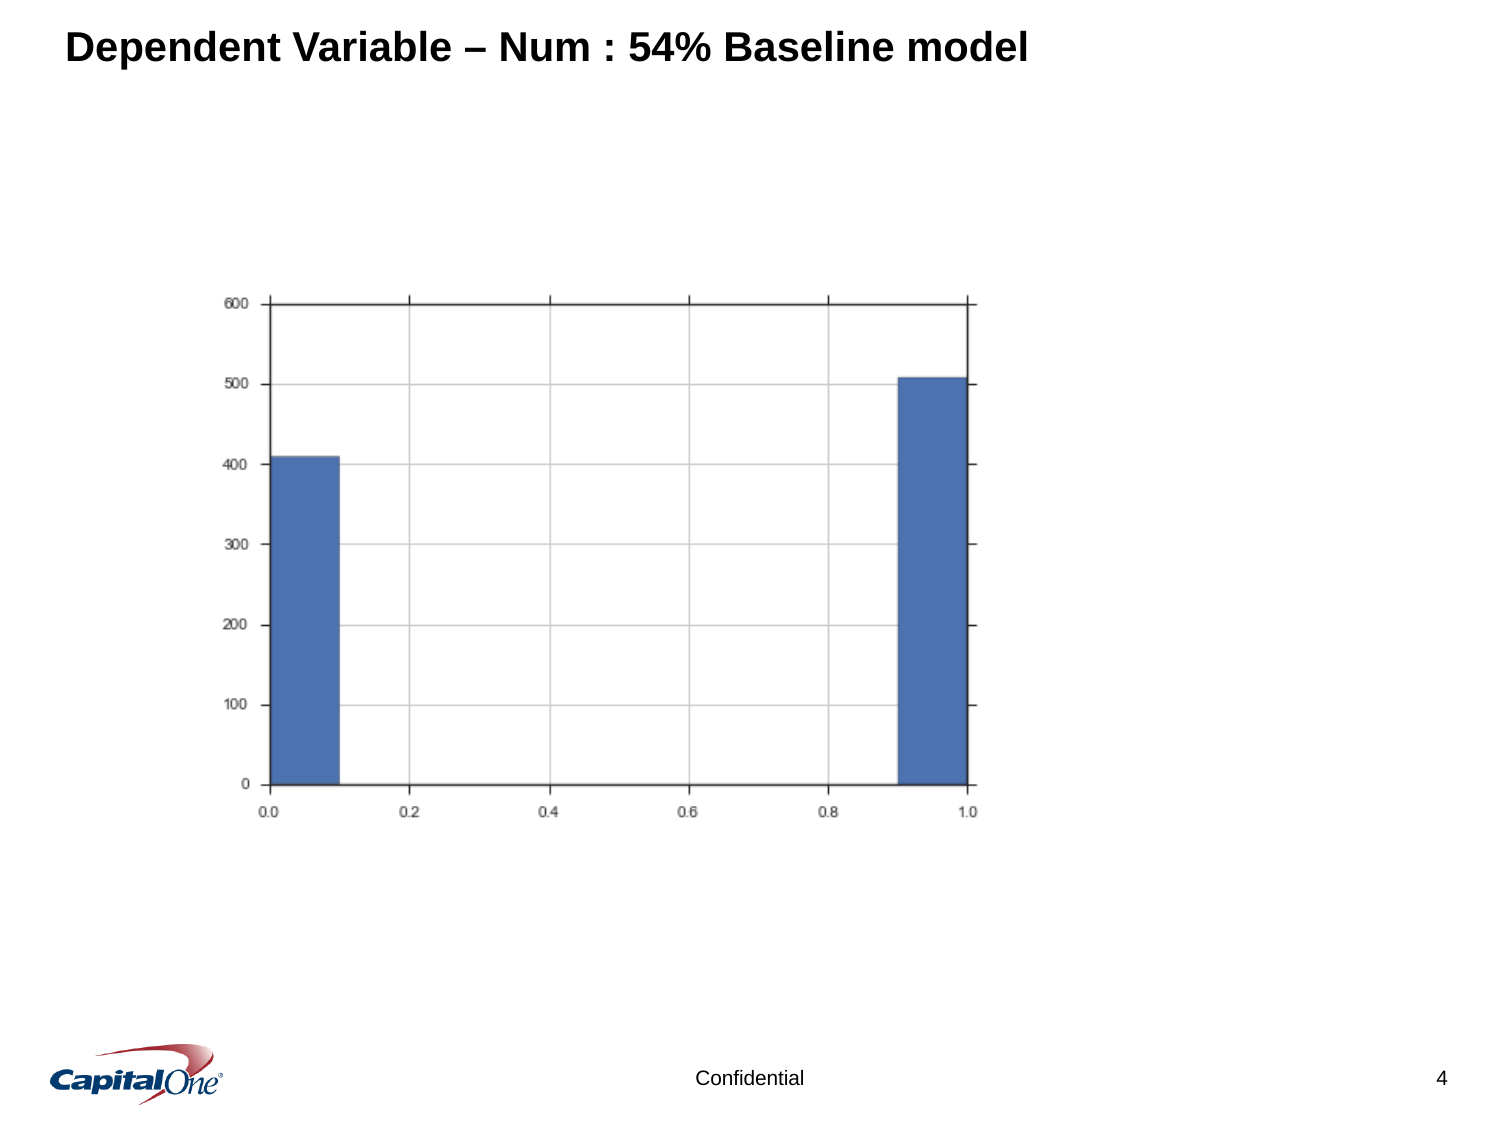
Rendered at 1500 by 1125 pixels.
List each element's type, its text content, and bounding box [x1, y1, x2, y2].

picture [50, 1044, 223, 1105]
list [212, 287, 990, 830]
title Dependent Variable – Num : 54% Baseline model [49, 12, 1451, 129]
